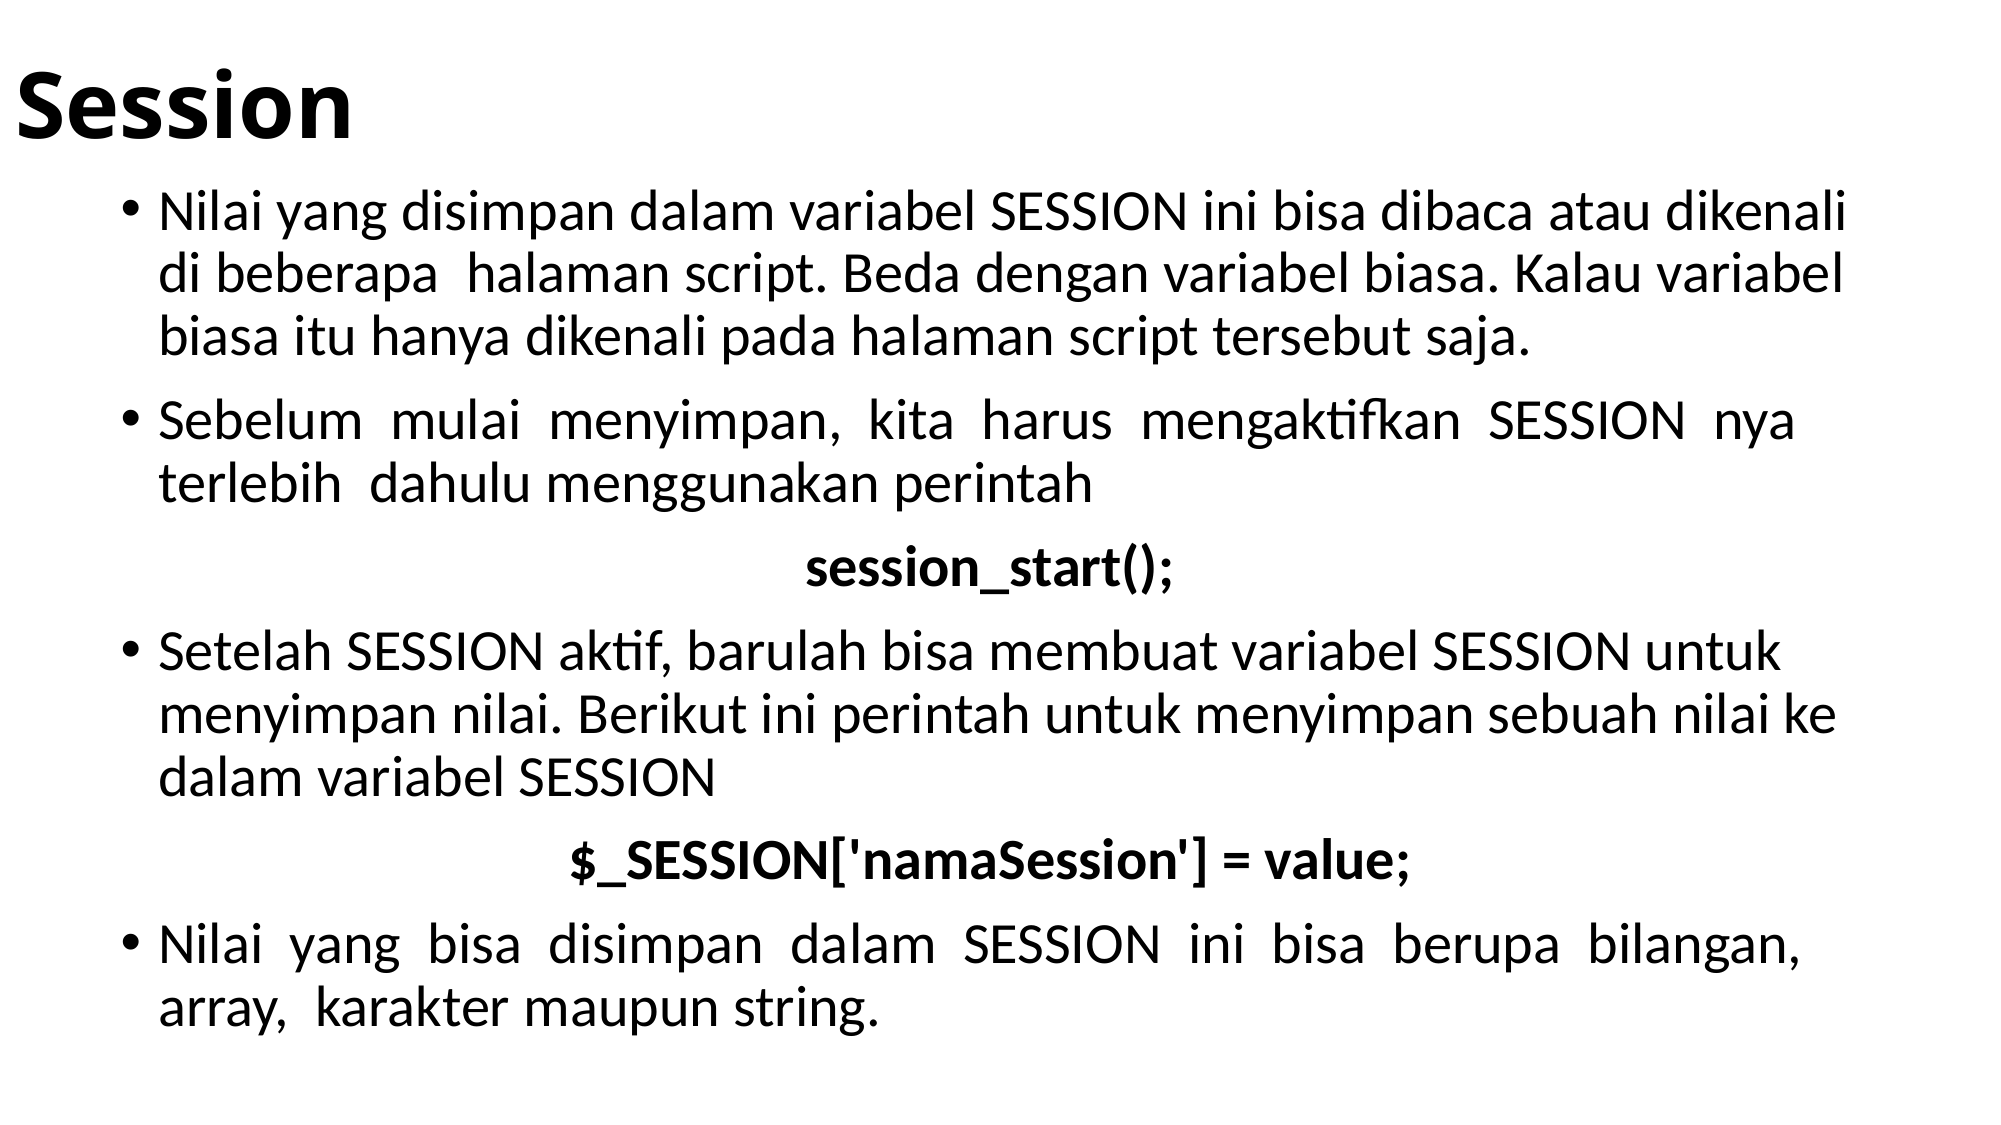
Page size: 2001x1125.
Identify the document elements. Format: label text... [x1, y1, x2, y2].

list Nilai yang disimpan dalam variabel SESSION ini bisa dibaca atau dikenali di beberapa halaman script. Beda dengan variabel biasa. Kalau variabel biasa itu hanya dikenali pada halaman script tersebut saja. Sebelum mulai menyimpan, kita harus mengaktifkan SESSION nya terlebih dahulu menggunakan perintah session_start(); Setelah SESSION aktif, barulah bisa membuat variabel SESSION untuk menyimpan nilai. Berikut ini perintah untuk menyimpan sebuah nilai ke dalam variabel SESSION $_SESSION['namaSession'] = value; Nilai yang bisa disimpan dalam SESSION ini bisa berupa bilangan, array, karakter maupun string. [105, 172, 1888, 955]
title Session [0, 0, 1725, 218]
